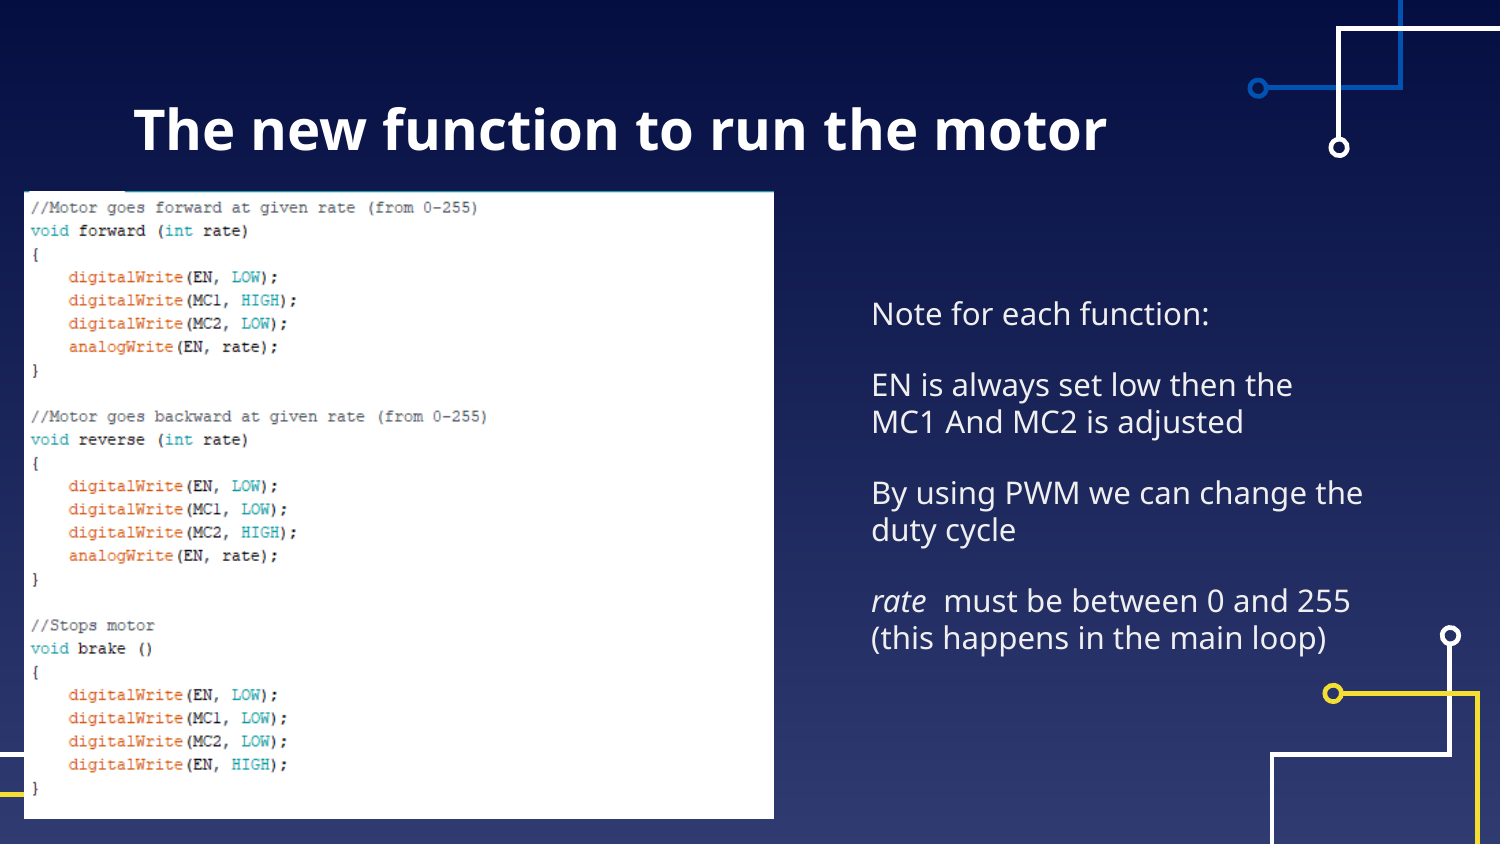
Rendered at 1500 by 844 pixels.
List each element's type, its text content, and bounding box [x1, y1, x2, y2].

title The new function to run the motor [118, 88, 1382, 167]
picture [24, 191, 774, 819]
list Note for each function: EN is always set low then the MC1 And MC2 is adjusted By using PWM we can change the duty cycle rate must be between 0 and 255 (this happens in the main loop) [856, 194, 1382, 756]
